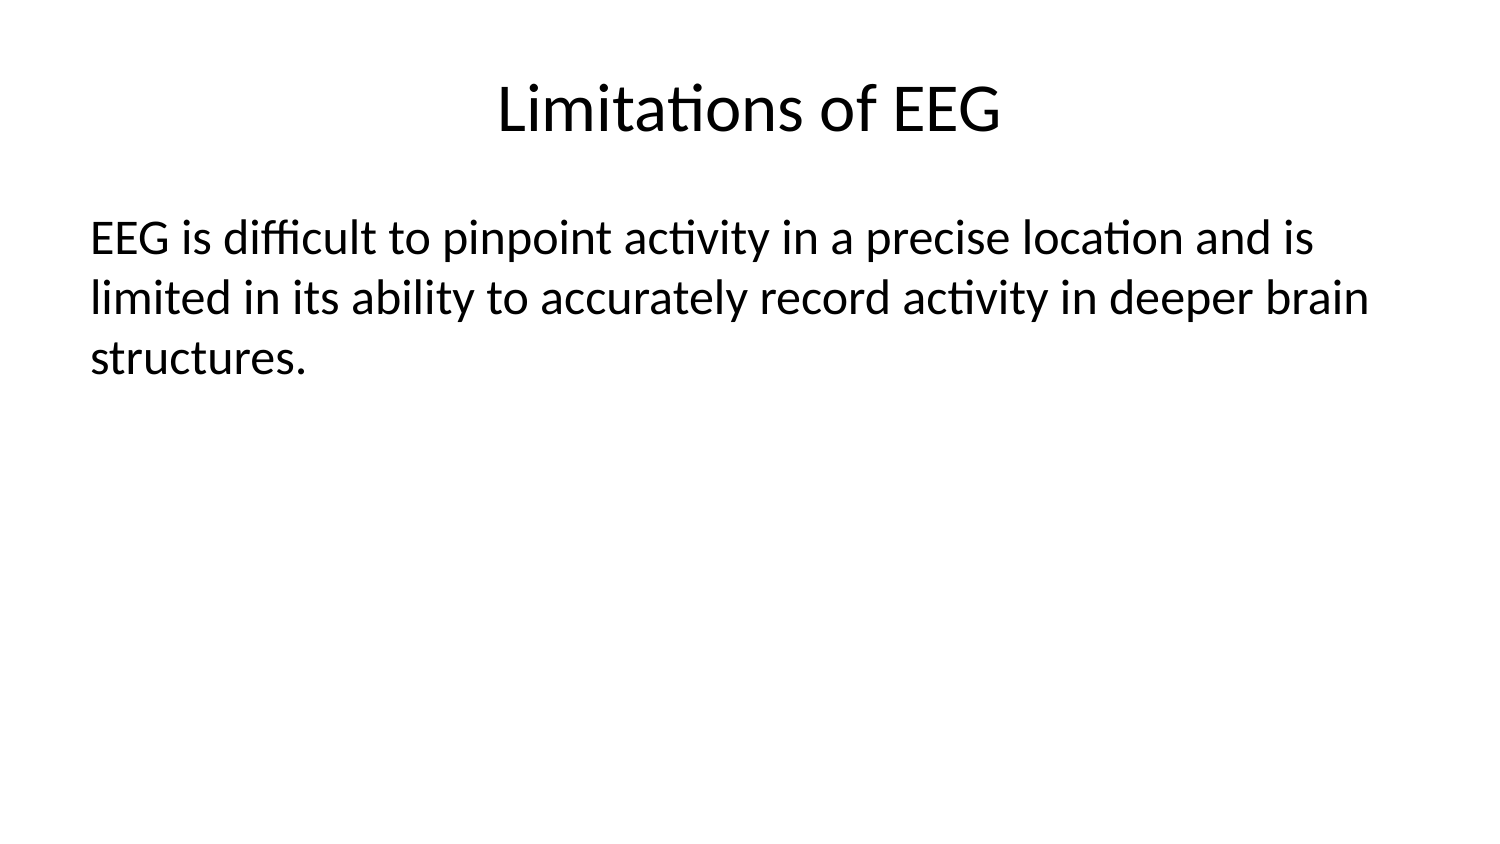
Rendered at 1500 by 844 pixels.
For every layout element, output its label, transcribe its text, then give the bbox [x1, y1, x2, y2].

title Limitations of EEG [75, 33, 1425, 175]
list EEG is difficult to pinpoint activity in a precise location and is limited in its ability to accurately record activity in deeper brain structures. [75, 196, 1425, 754]
